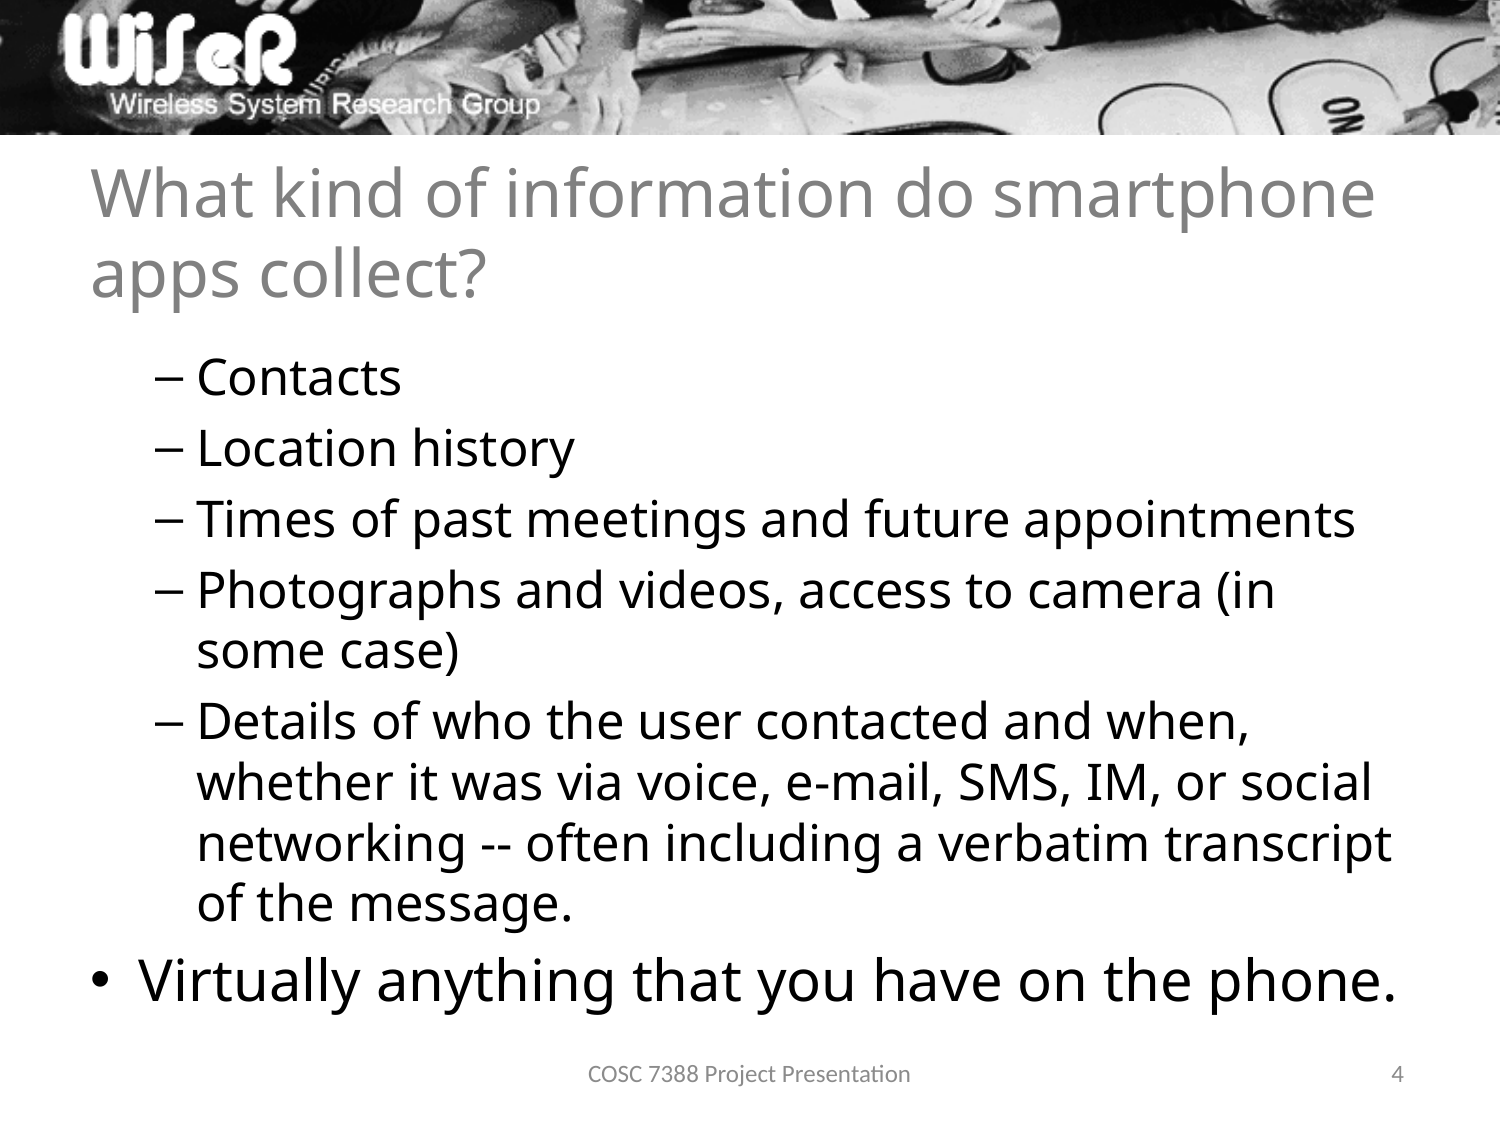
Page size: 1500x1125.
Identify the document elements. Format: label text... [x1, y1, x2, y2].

list Contacts Location history Times of past meetings and future appointments Photographs and videos, access to camera (in some case) Details of who the user contacted and when, whether it was via voice, e-mail, SMS, IM, or social networking -- often including a verbatim transcript of the message. Virtually anything that you have on the phone. [75, 337, 1425, 1035]
picture [0, 0, 1500, 135]
title What kind of information do smartphone apps collect? [75, 149, 1425, 313]
footer COSC 7388 Project Presentation [512, 1042, 988, 1103]
slide_number 4 [1074, 1042, 1425, 1103]
